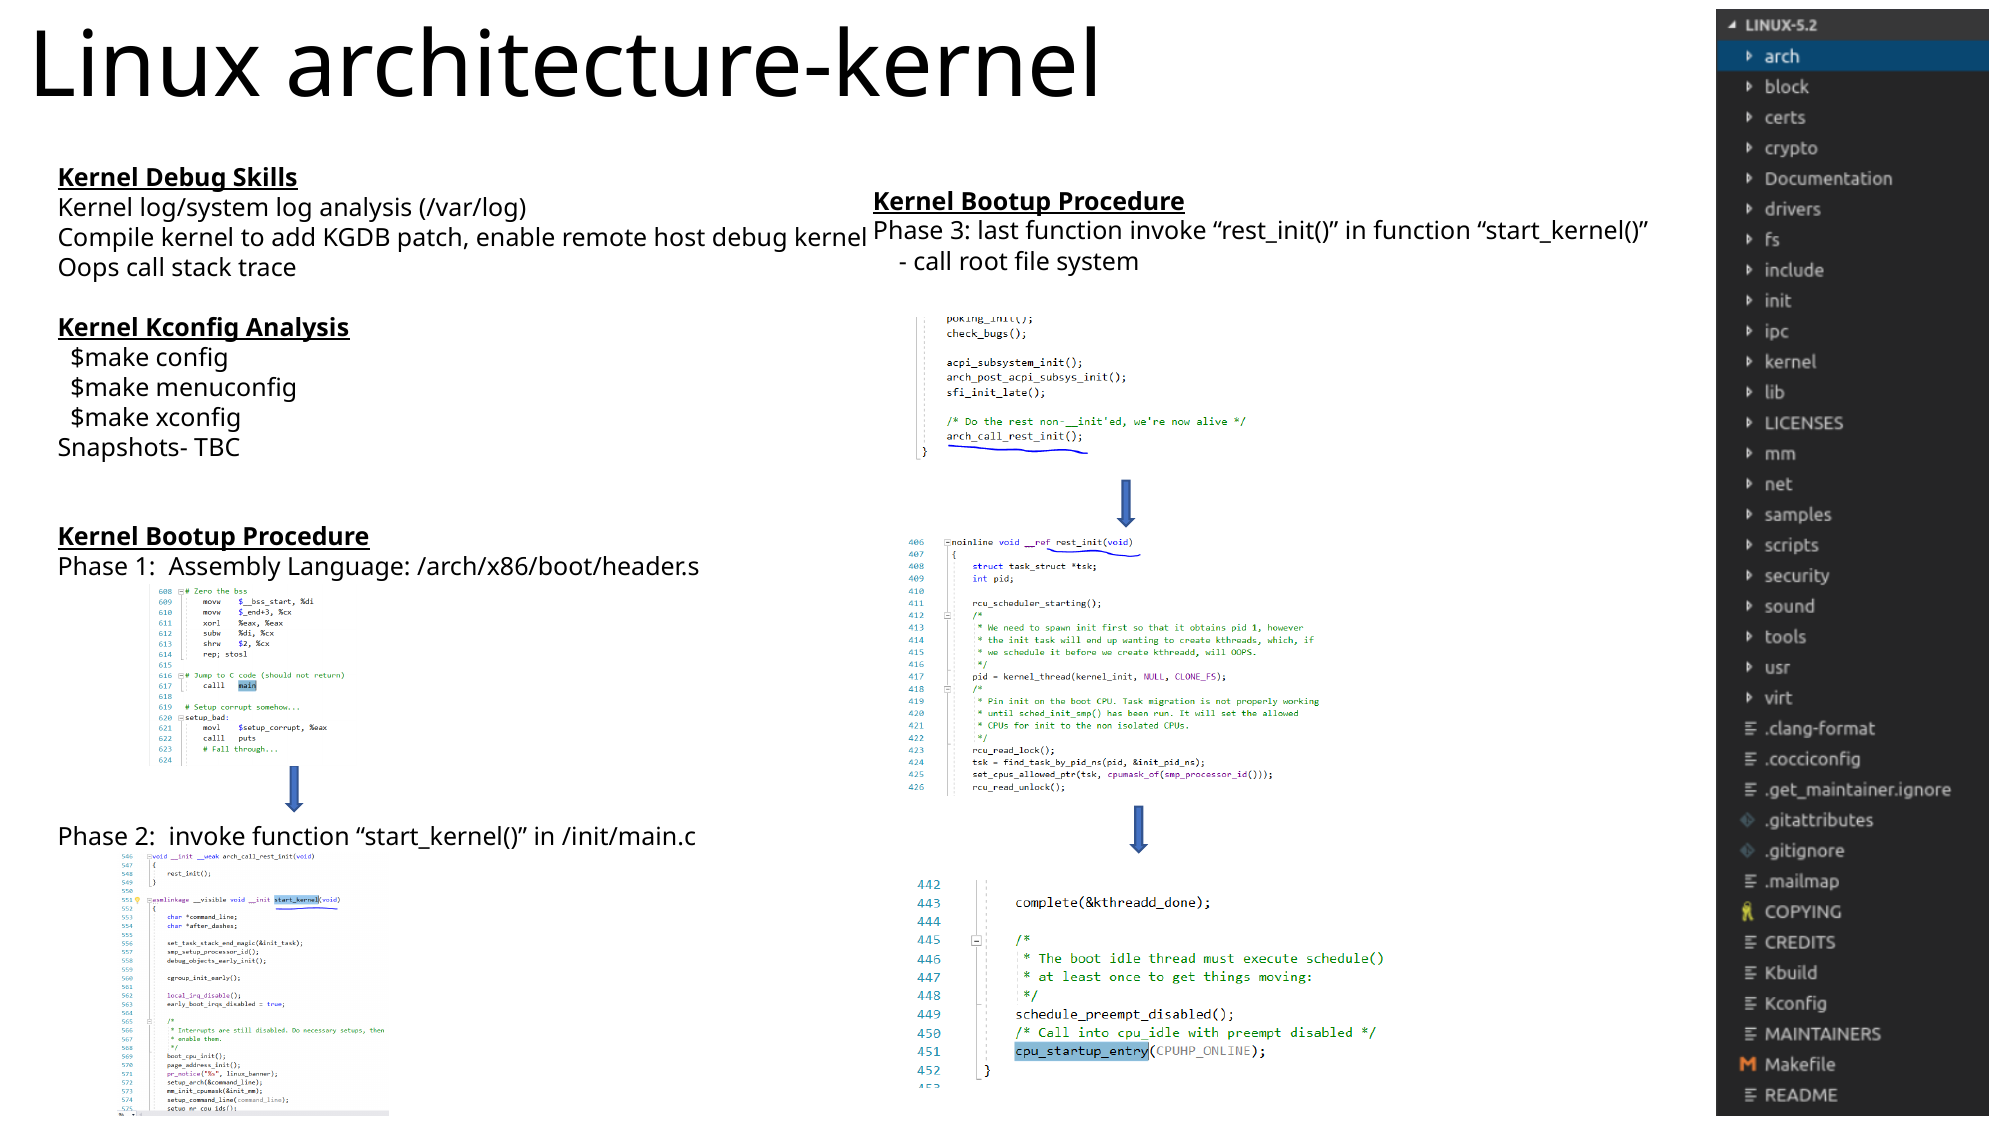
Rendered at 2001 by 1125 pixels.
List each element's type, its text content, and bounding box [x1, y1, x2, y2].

picture [903, 535, 1335, 796]
picture [907, 880, 1418, 1088]
picture [117, 852, 390, 1116]
picture [149, 584, 357, 766]
text_box Kernel Bootup Procedure Phase 3: last function invoke “rest_init()” in function “start_kernel()” - call root file system [858, 177, 1716, 522]
text_box [1129, 805, 1149, 854]
text_box [1116, 479, 1136, 528]
picture [1716, 9, 1989, 1116]
text_box [284, 766, 304, 813]
title Linux architecture-kernel [13, 3, 1863, 131]
text_box Kernel Debug Skills Kernel log/system log analysis (/var/log) Compile kernel to add KGDB patch, enable remote host debug kernel Oops call stack trace Kernel Kconfig Analysis $make config $make menuconfig $make xconfig Snapshots- TBC Kernel Bootup Procedure Phase 1: Assembly Language: /arch/x86/boot/header.s Phase 2: invoke function “start_kernel()” in /init/main.c [42, 154, 902, 858]
picture [901, 317, 1297, 469]
